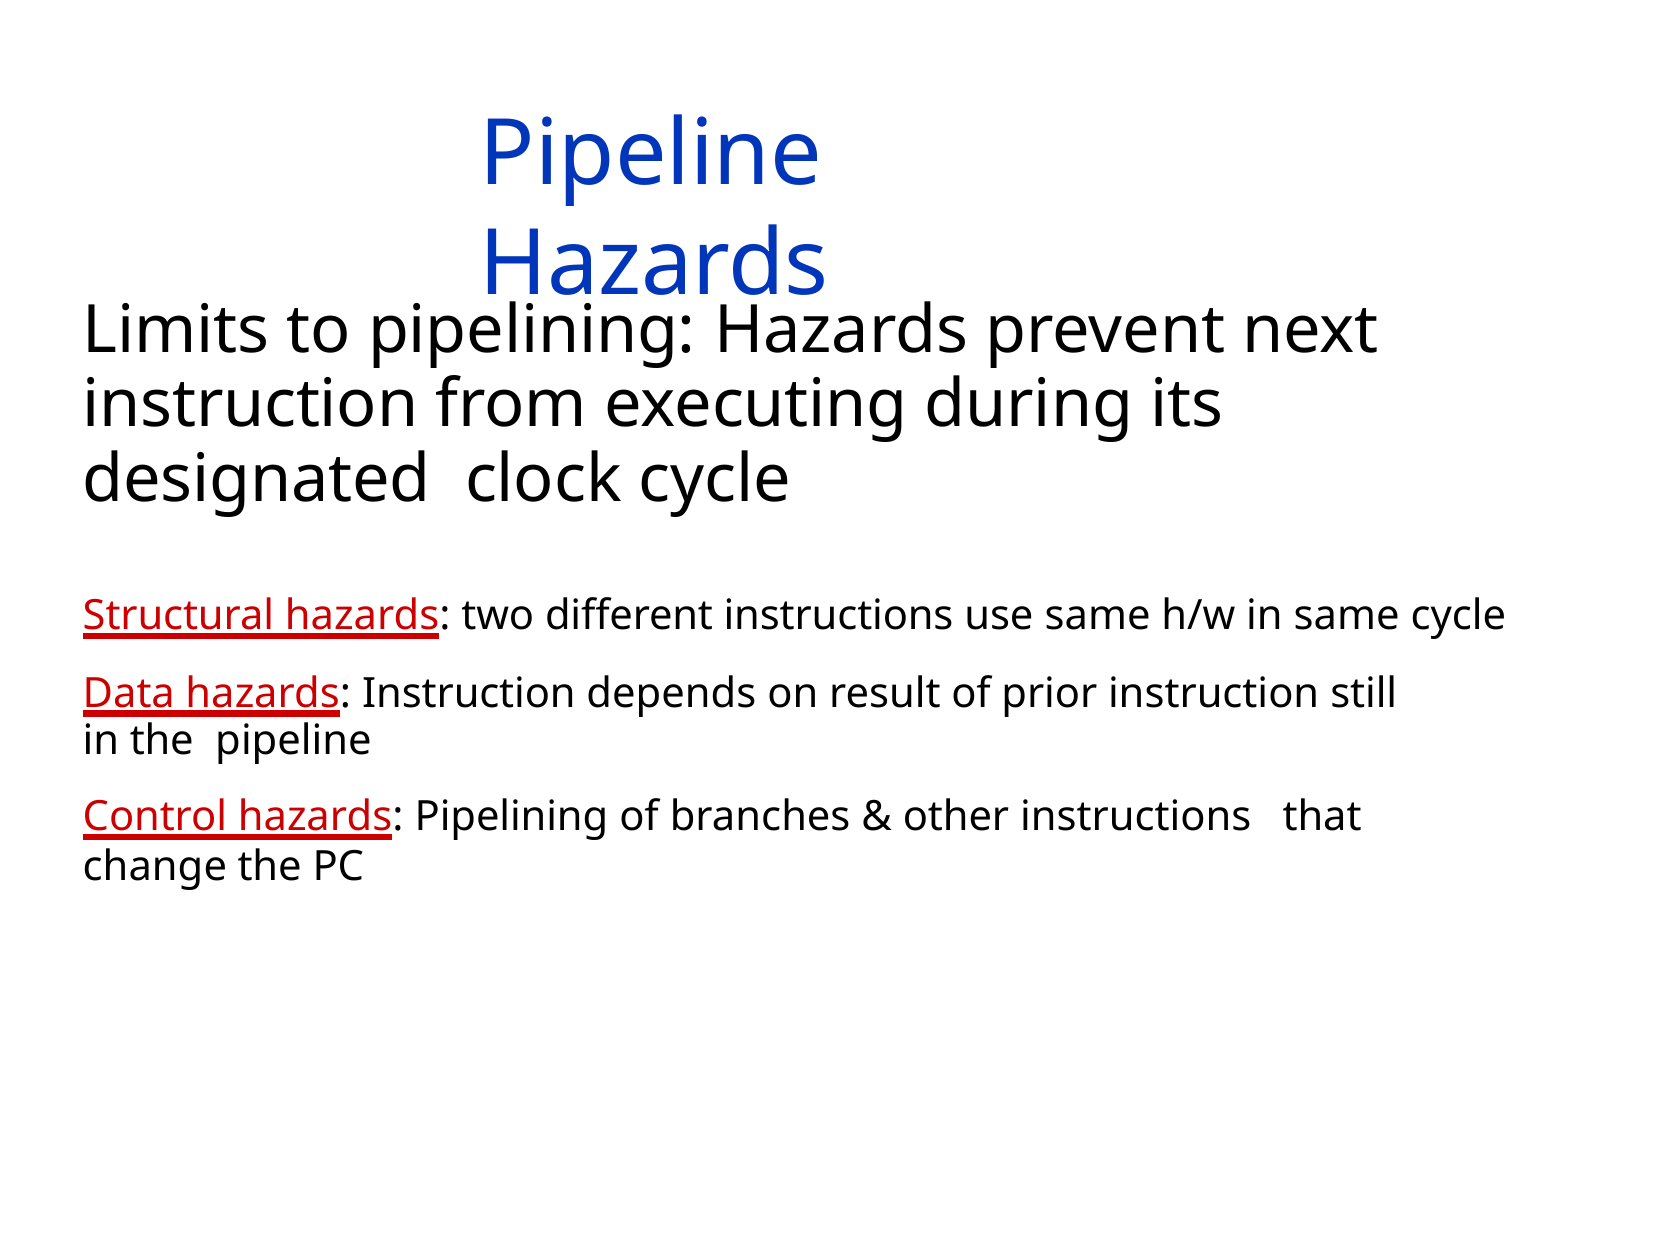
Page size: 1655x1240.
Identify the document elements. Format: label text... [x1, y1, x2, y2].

text_box Structural hazards: two different instructions use same h/w in same cycle Data hazards: Instruction depends on result of prior instruction still in the pipeline Control hazards: Pipelining of branches & other instructions that change the PC [80, 559, 1562, 889]
text_box Limits to pipelining: Hazards prevent next instruction from executing during its designated clock cycle [80, 281, 1475, 515]
title Pipeline Hazards [477, 91, 1175, 281]
